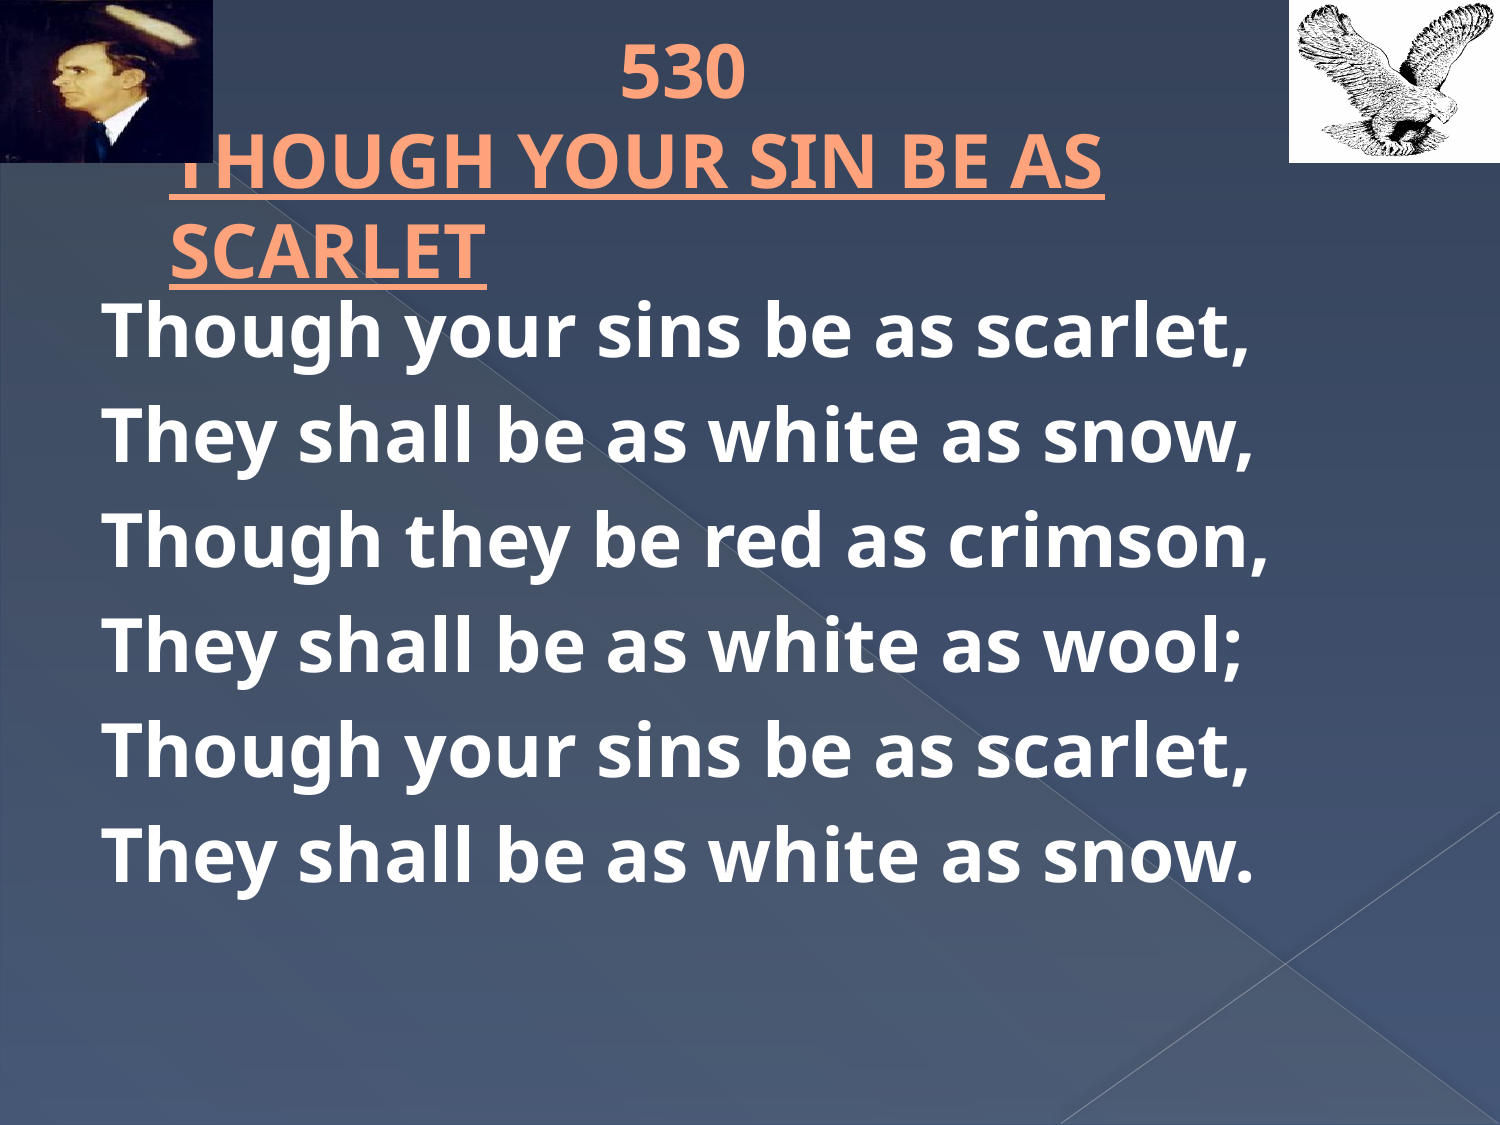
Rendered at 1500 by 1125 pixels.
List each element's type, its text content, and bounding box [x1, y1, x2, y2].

picture [0, 0, 213, 163]
title 530 THOUGH YOUR SIN BE AS SCARLET [75, 43, 1425, 274]
picture [1288, 0, 1500, 163]
list Though your sins be as scarlet, They shall be as white as snow, Though they be red as crimson, They shall be as white as wool; Though your sins be as scarlet, They shall be as white as snow. [75, 275, 1425, 1005]
